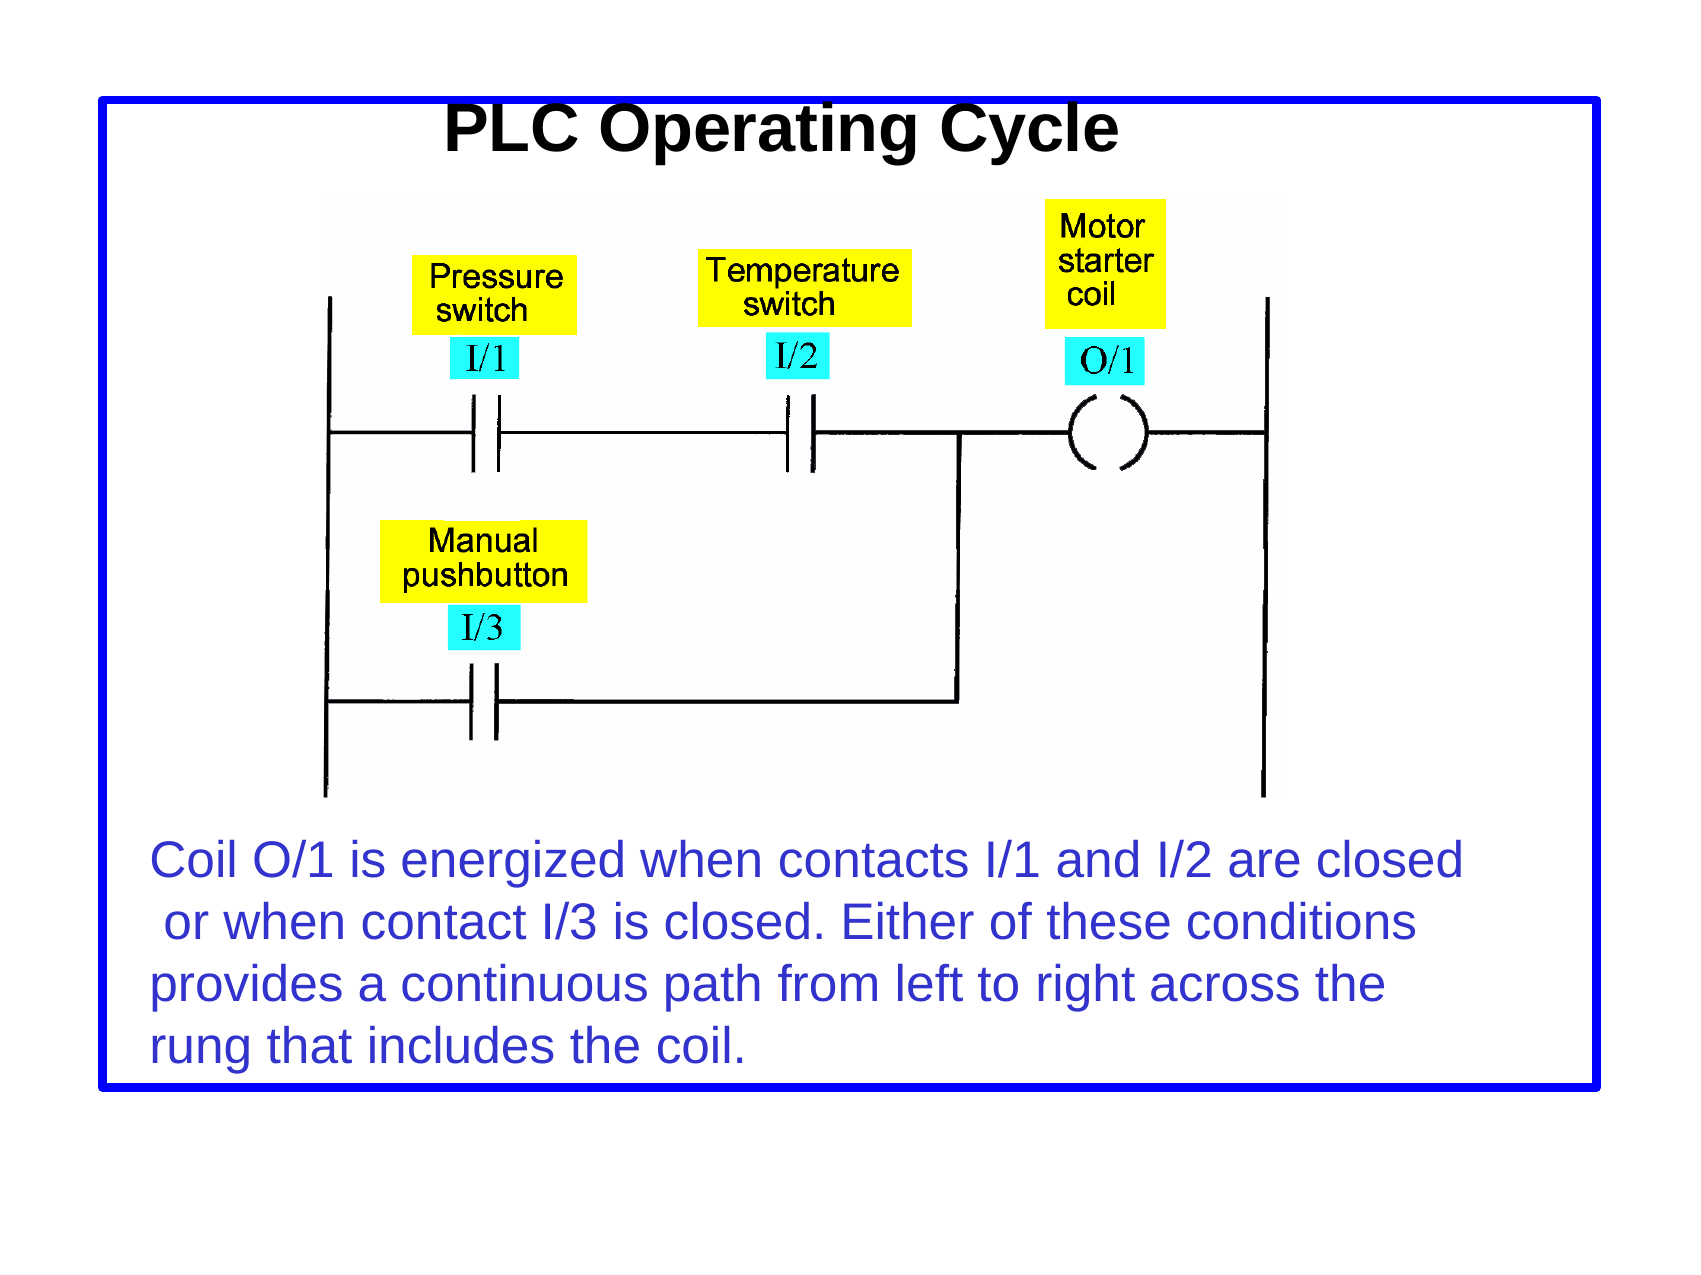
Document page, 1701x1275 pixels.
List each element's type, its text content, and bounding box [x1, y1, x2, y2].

text_box Coil O/1 is energized when contacts I/1 and I/2 are closed or when contact I/3 is closed. Either of these conditions provides a continuous path from left to right across the rung that includes the coil. [147, 823, 1470, 1074]
title PLC Operating Cycle [440, 81, 1127, 199]
text_box [323, 199, 1288, 798]
